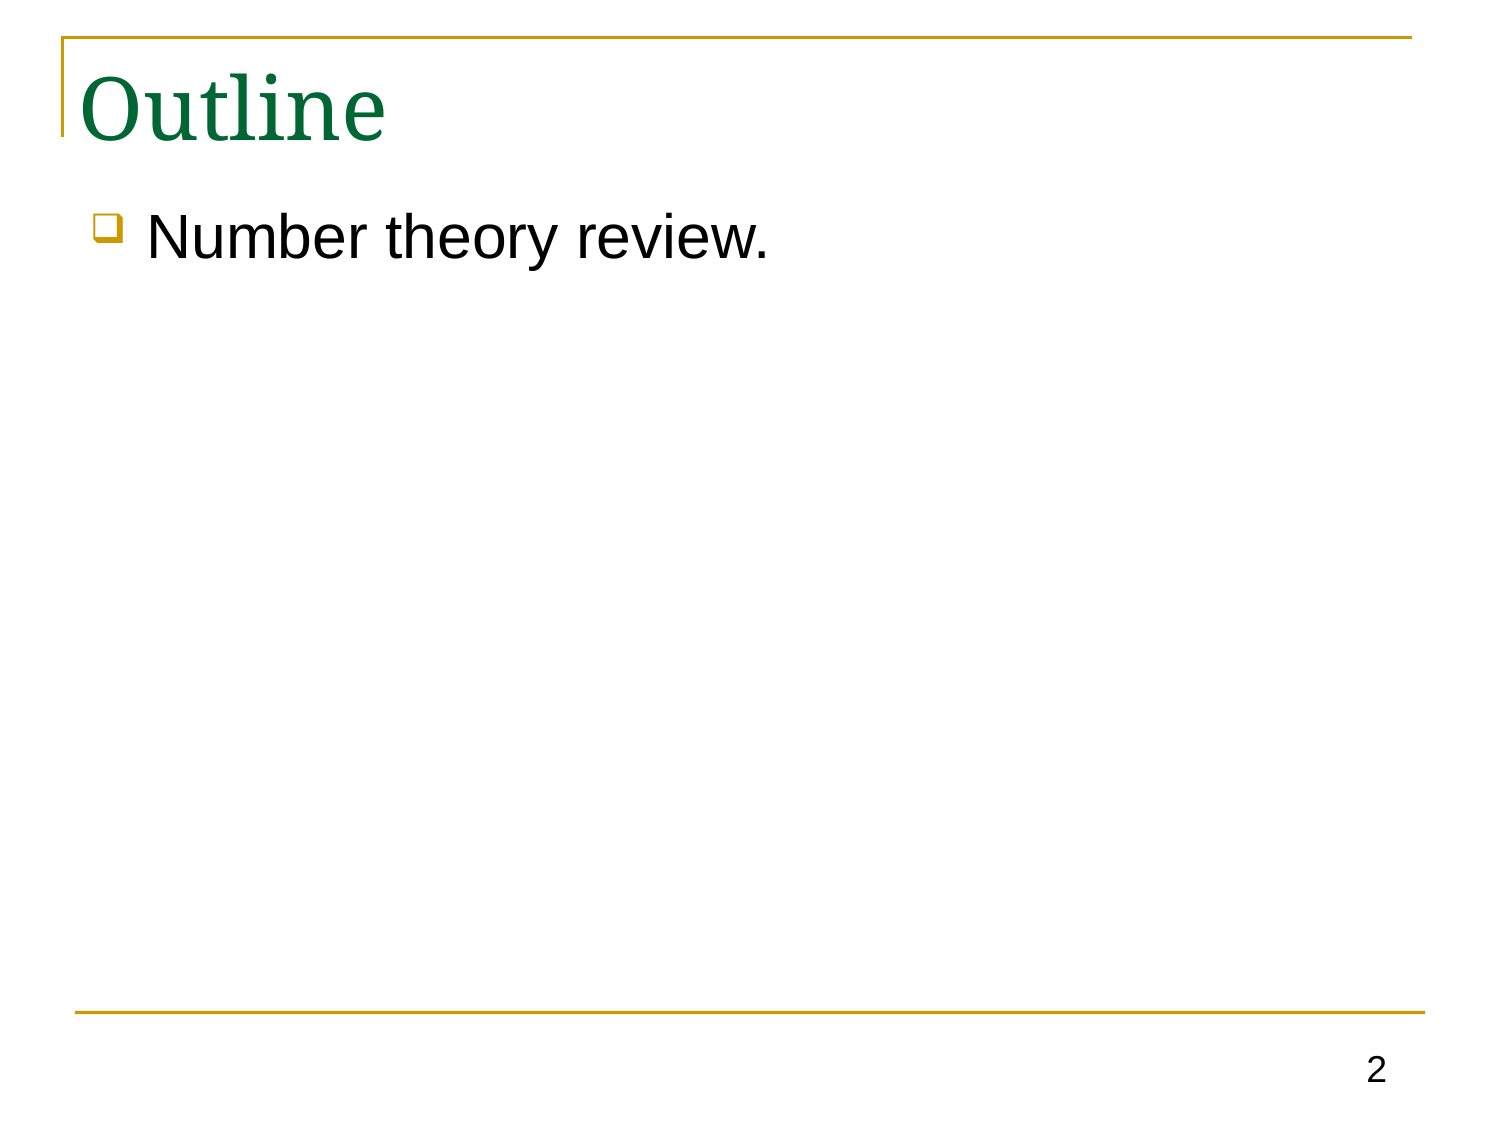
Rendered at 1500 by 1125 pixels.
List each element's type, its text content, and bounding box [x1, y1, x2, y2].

text_box 2 [1351, 1023, 1424, 1098]
title Outline [63, 45, 1425, 174]
list Number theory review. [75, 188, 1425, 1006]
